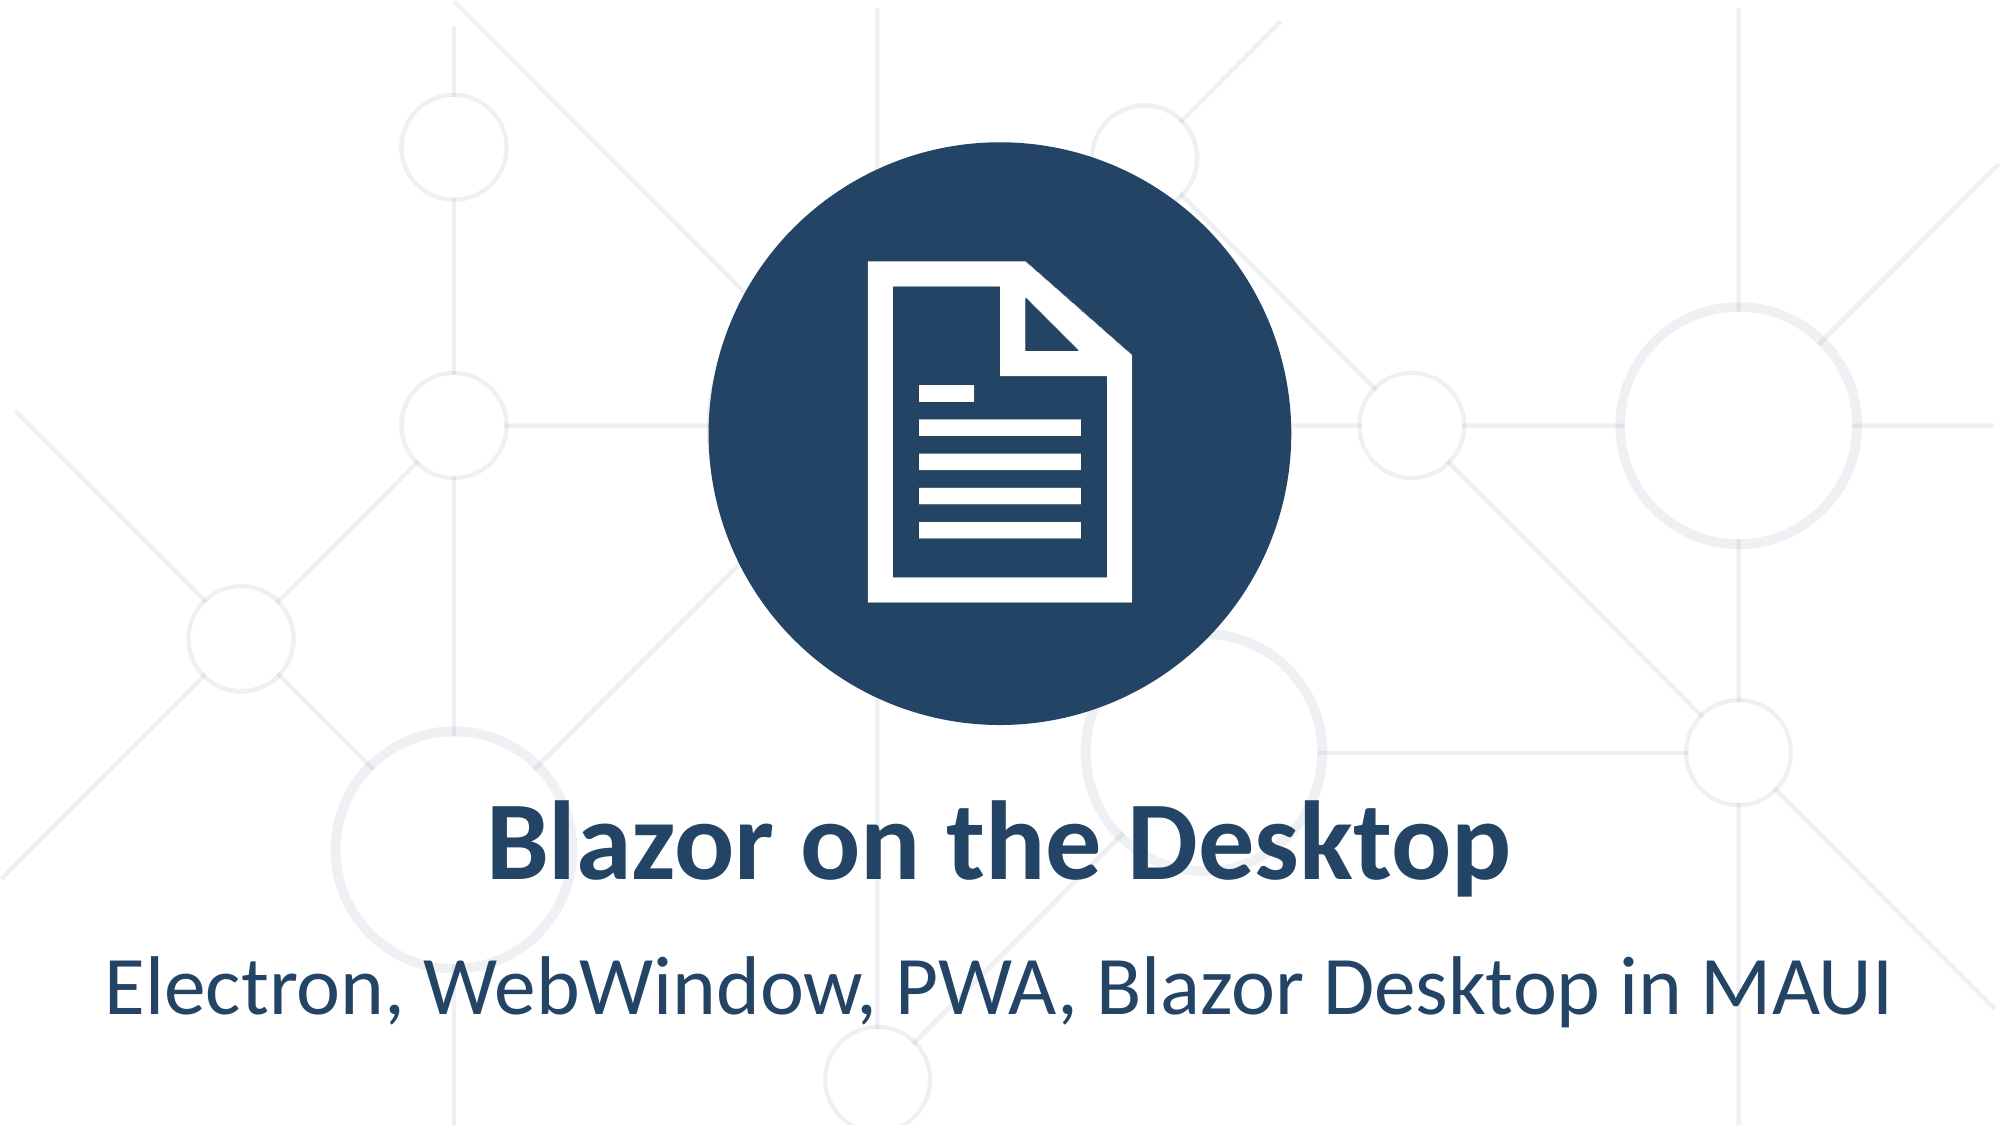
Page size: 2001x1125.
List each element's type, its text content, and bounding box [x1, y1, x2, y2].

picture [794, 226, 1206, 638]
title Blazor on the Desktop [100, 771, 1900, 898]
subtitle Electron, WebWindow, PWA, Blazor Desktop in MAUI [62, 916, 1938, 1043]
